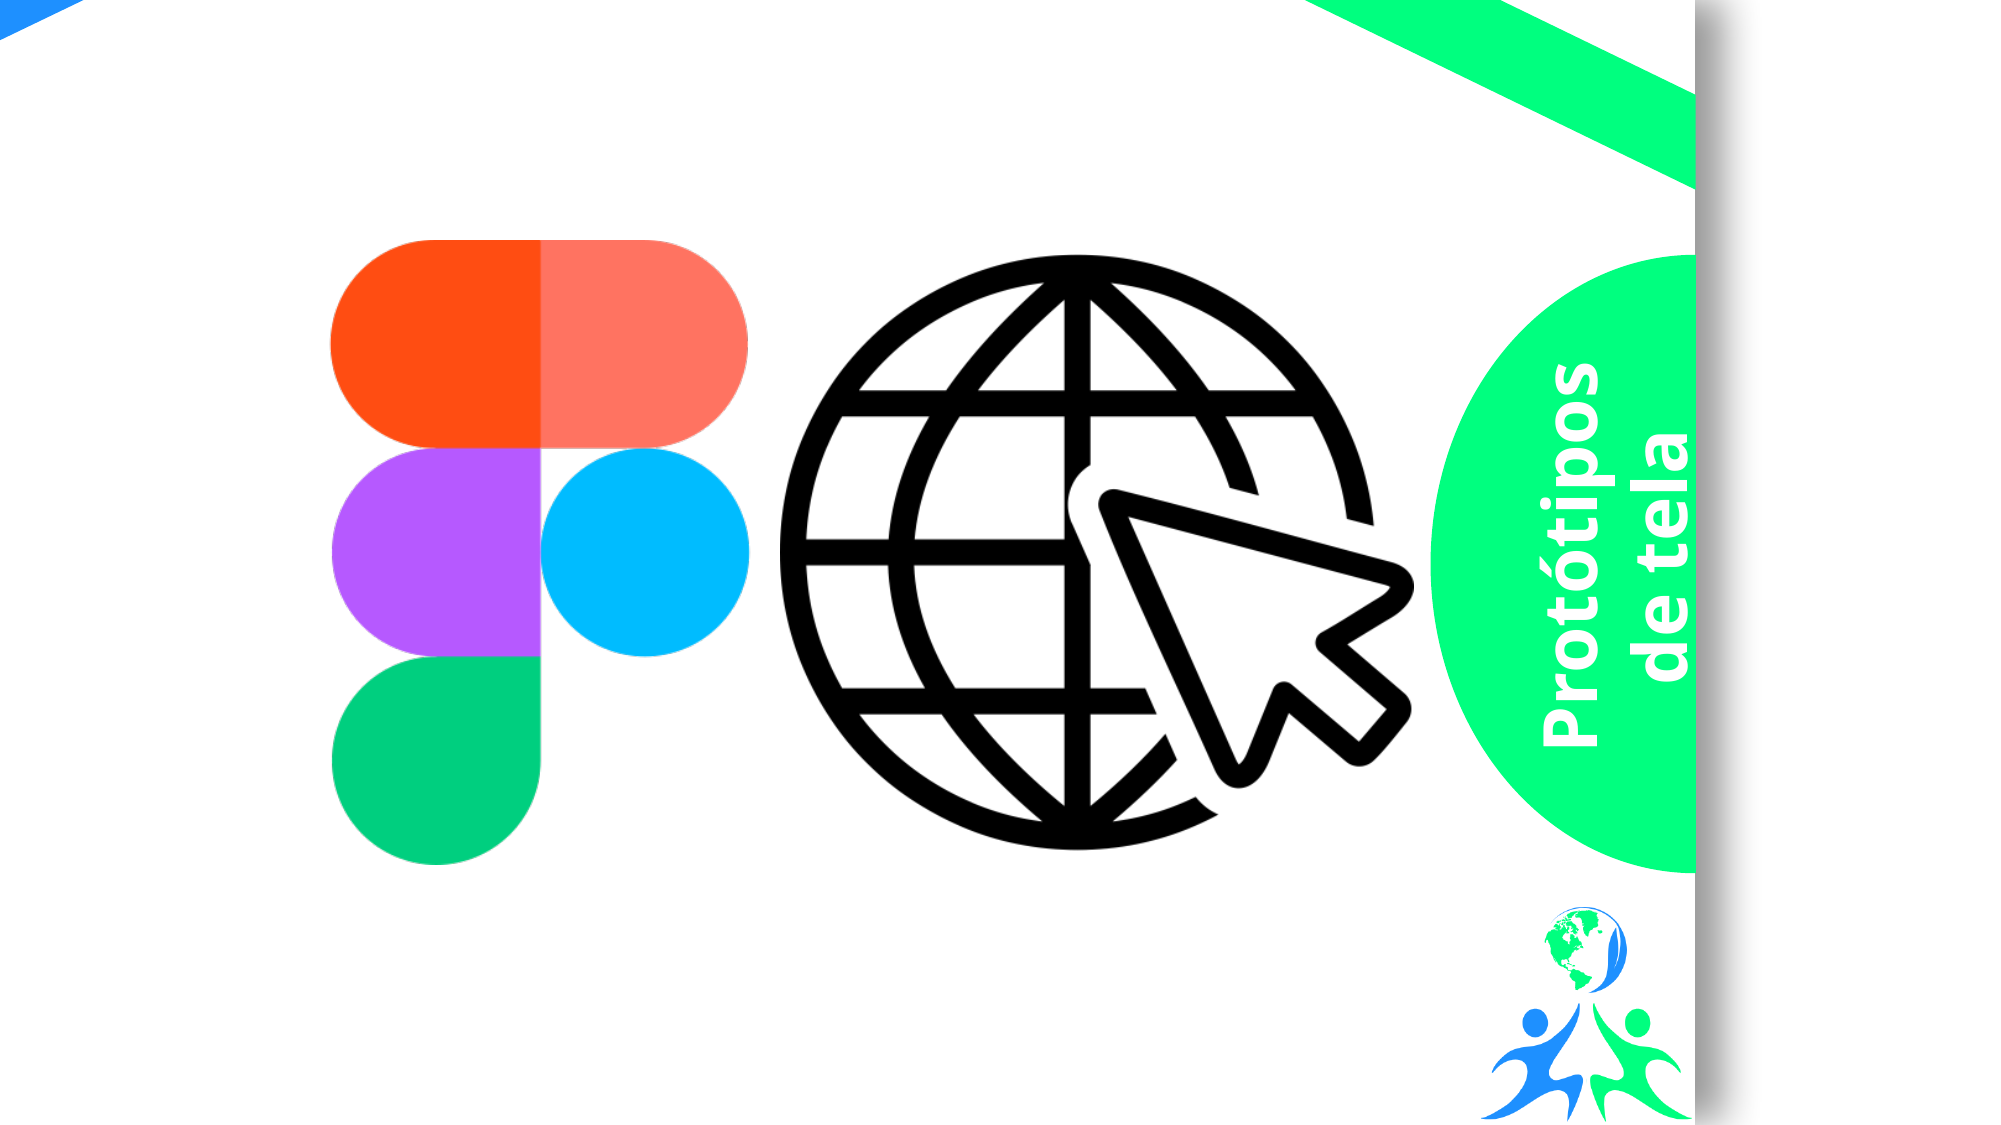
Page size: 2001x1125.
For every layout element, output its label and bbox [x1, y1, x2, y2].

text_box [0, 0, 1712, 1125]
